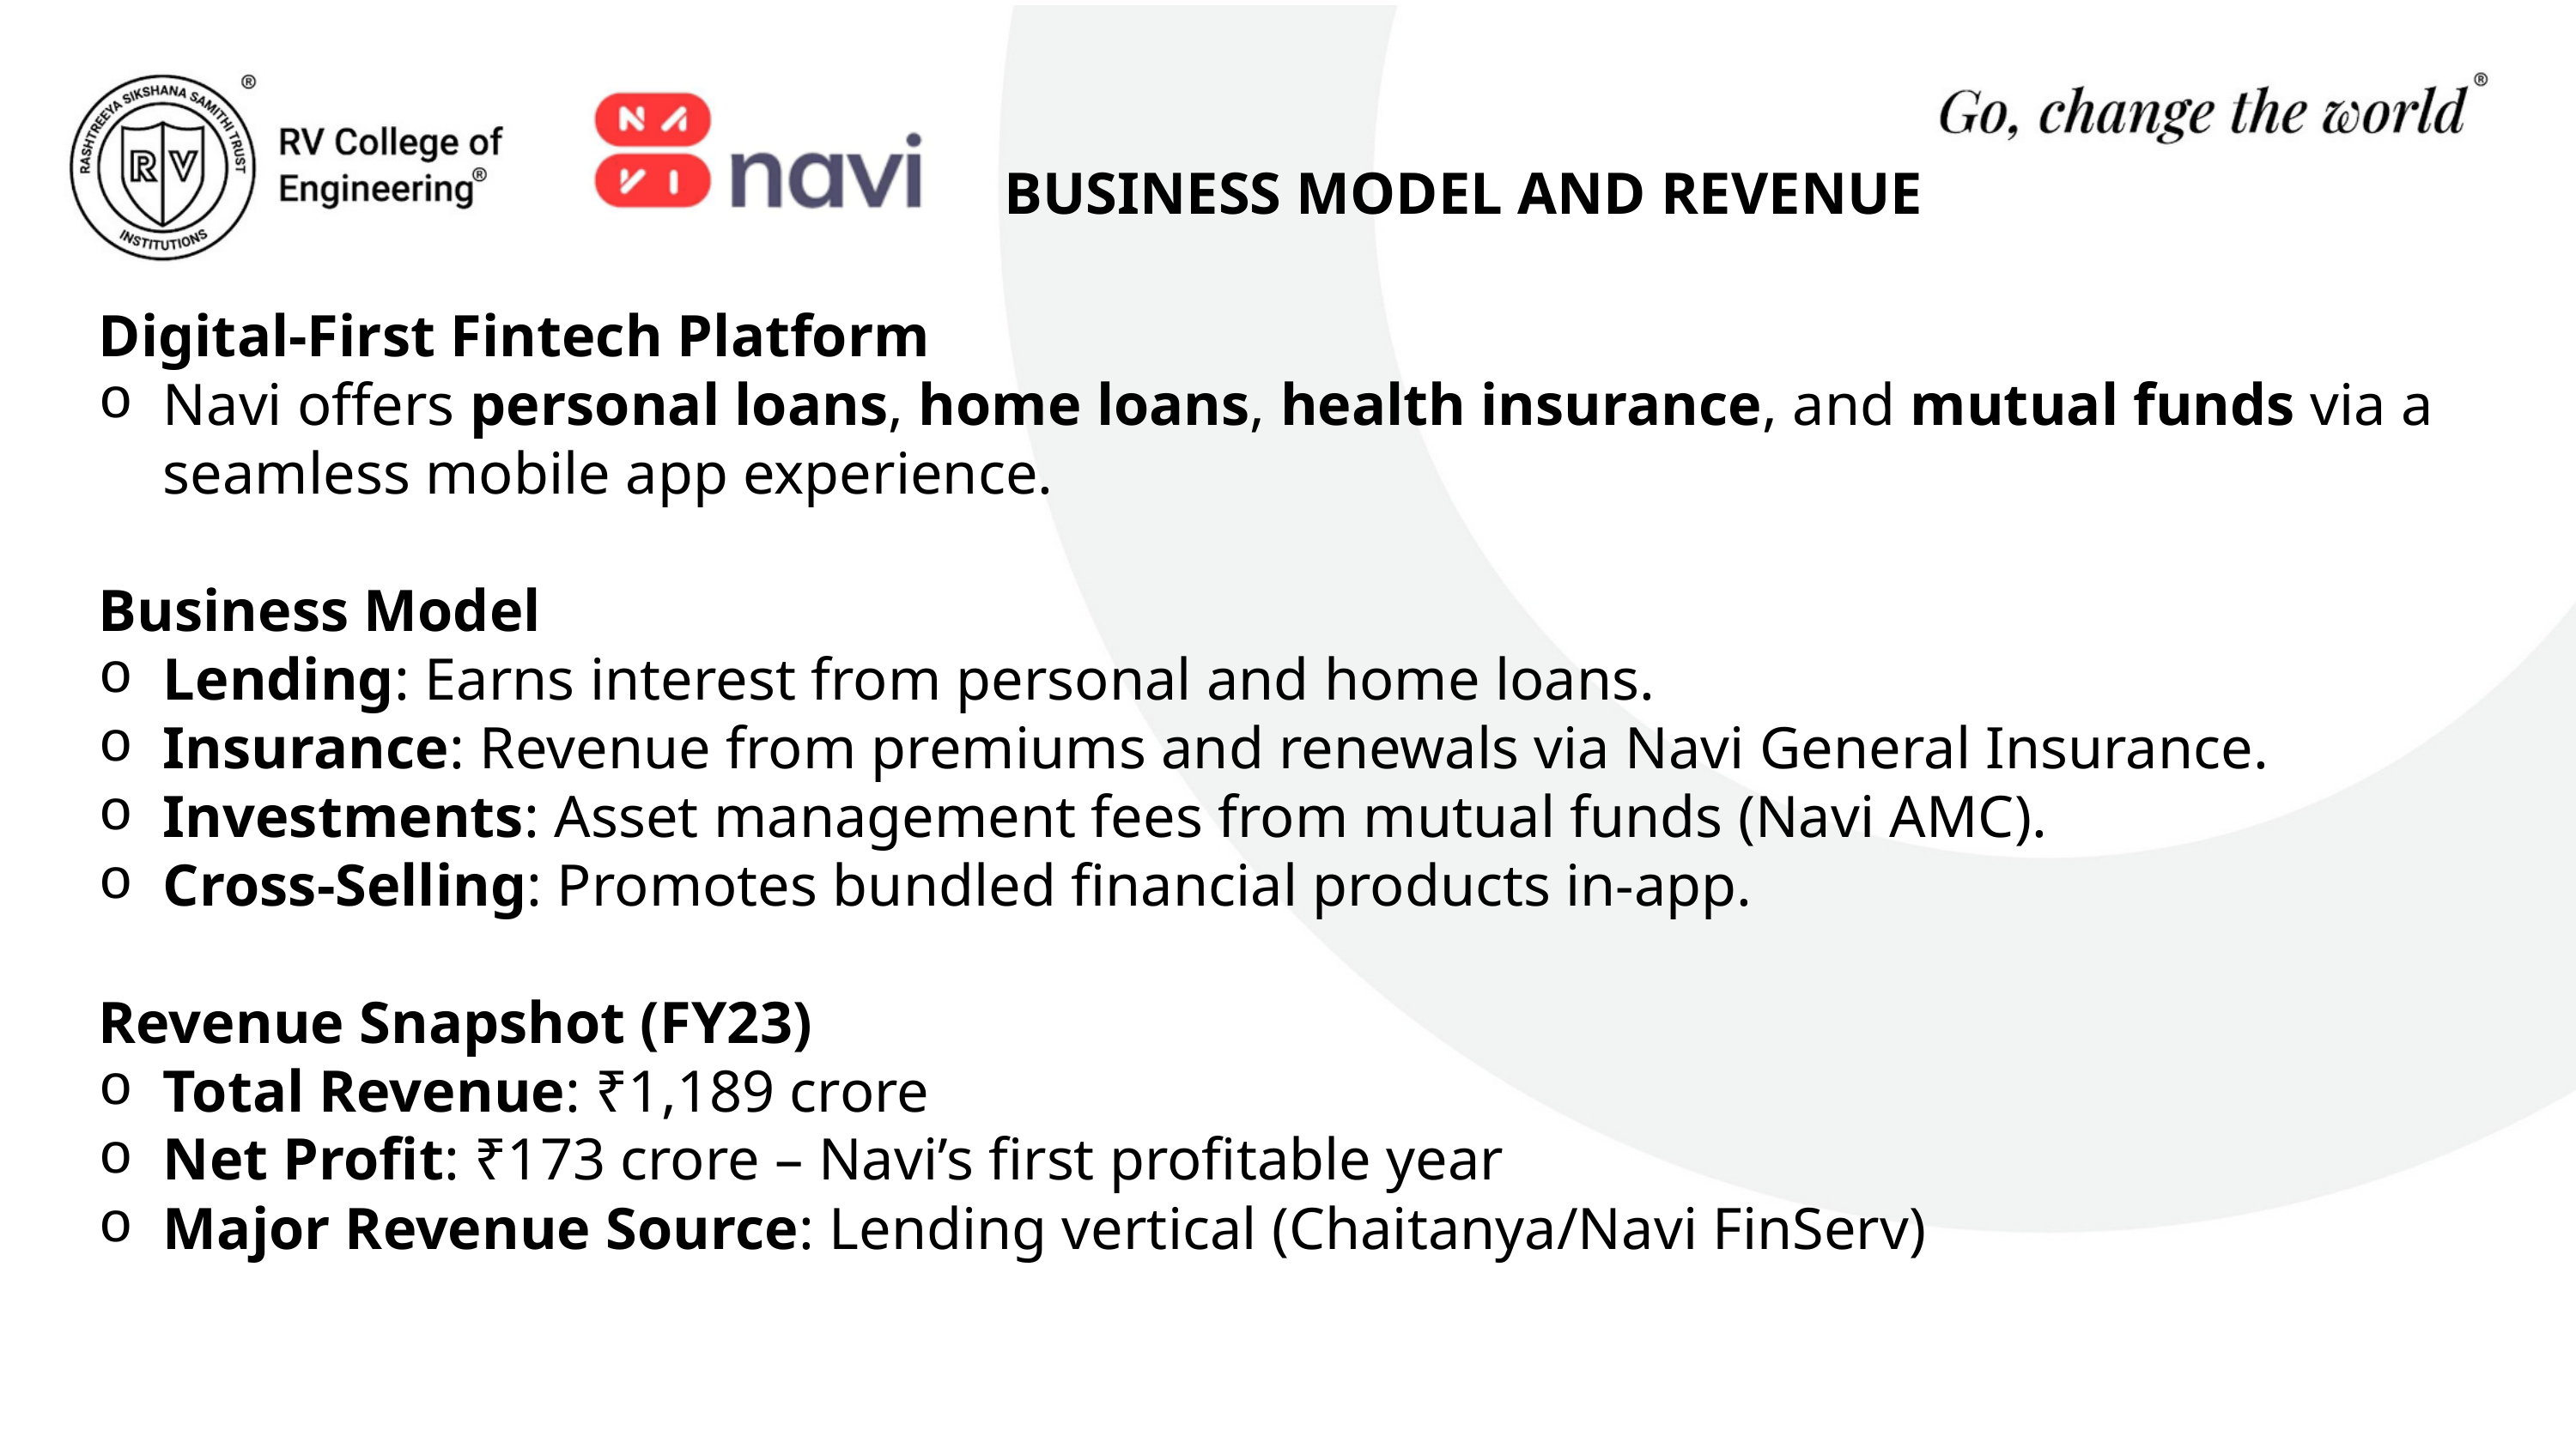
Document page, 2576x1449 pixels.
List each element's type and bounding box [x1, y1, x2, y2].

text_box [0, 4, 2576, 1449]
picture [579, 70, 957, 251]
